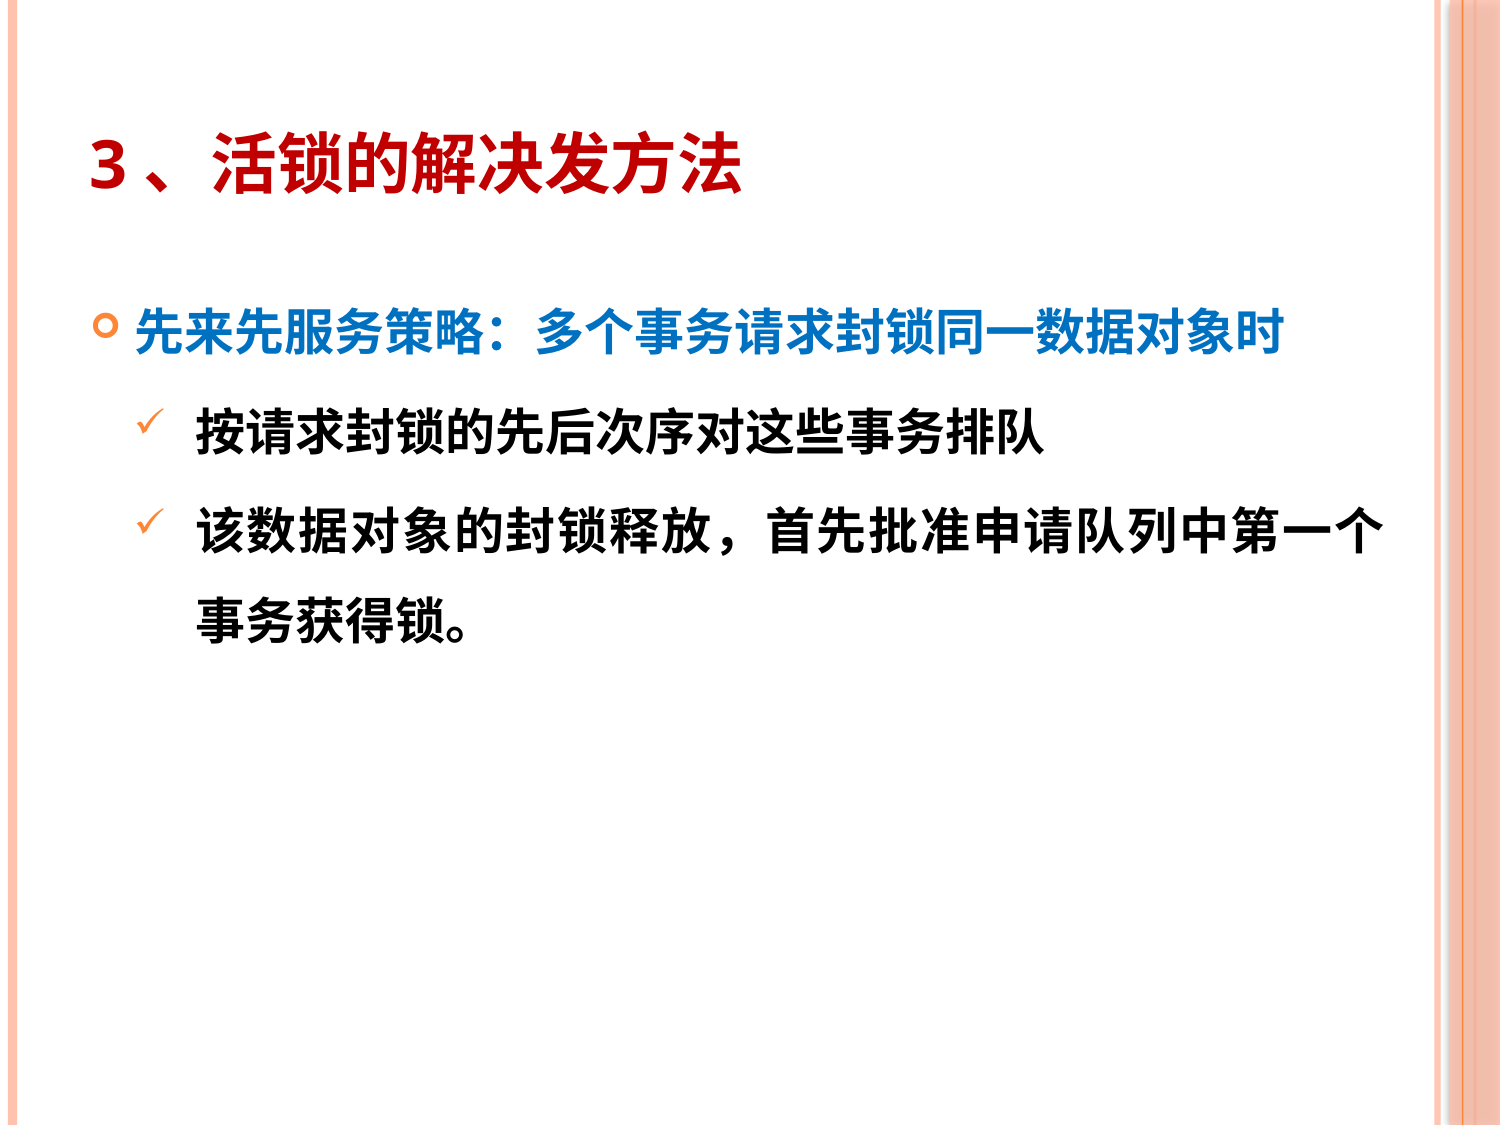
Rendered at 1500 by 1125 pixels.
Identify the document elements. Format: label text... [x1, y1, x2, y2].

list 先来先服务策略：多个事务请求封锁同一数据对象时 按请求封锁的先后次序对这些事务排队 该数据对象的封锁释放，首先批准申请队列中第一个事务获得锁。 [75, 262, 1400, 1062]
title 3、活锁的解决发方法 [75, 67, 1300, 256]
